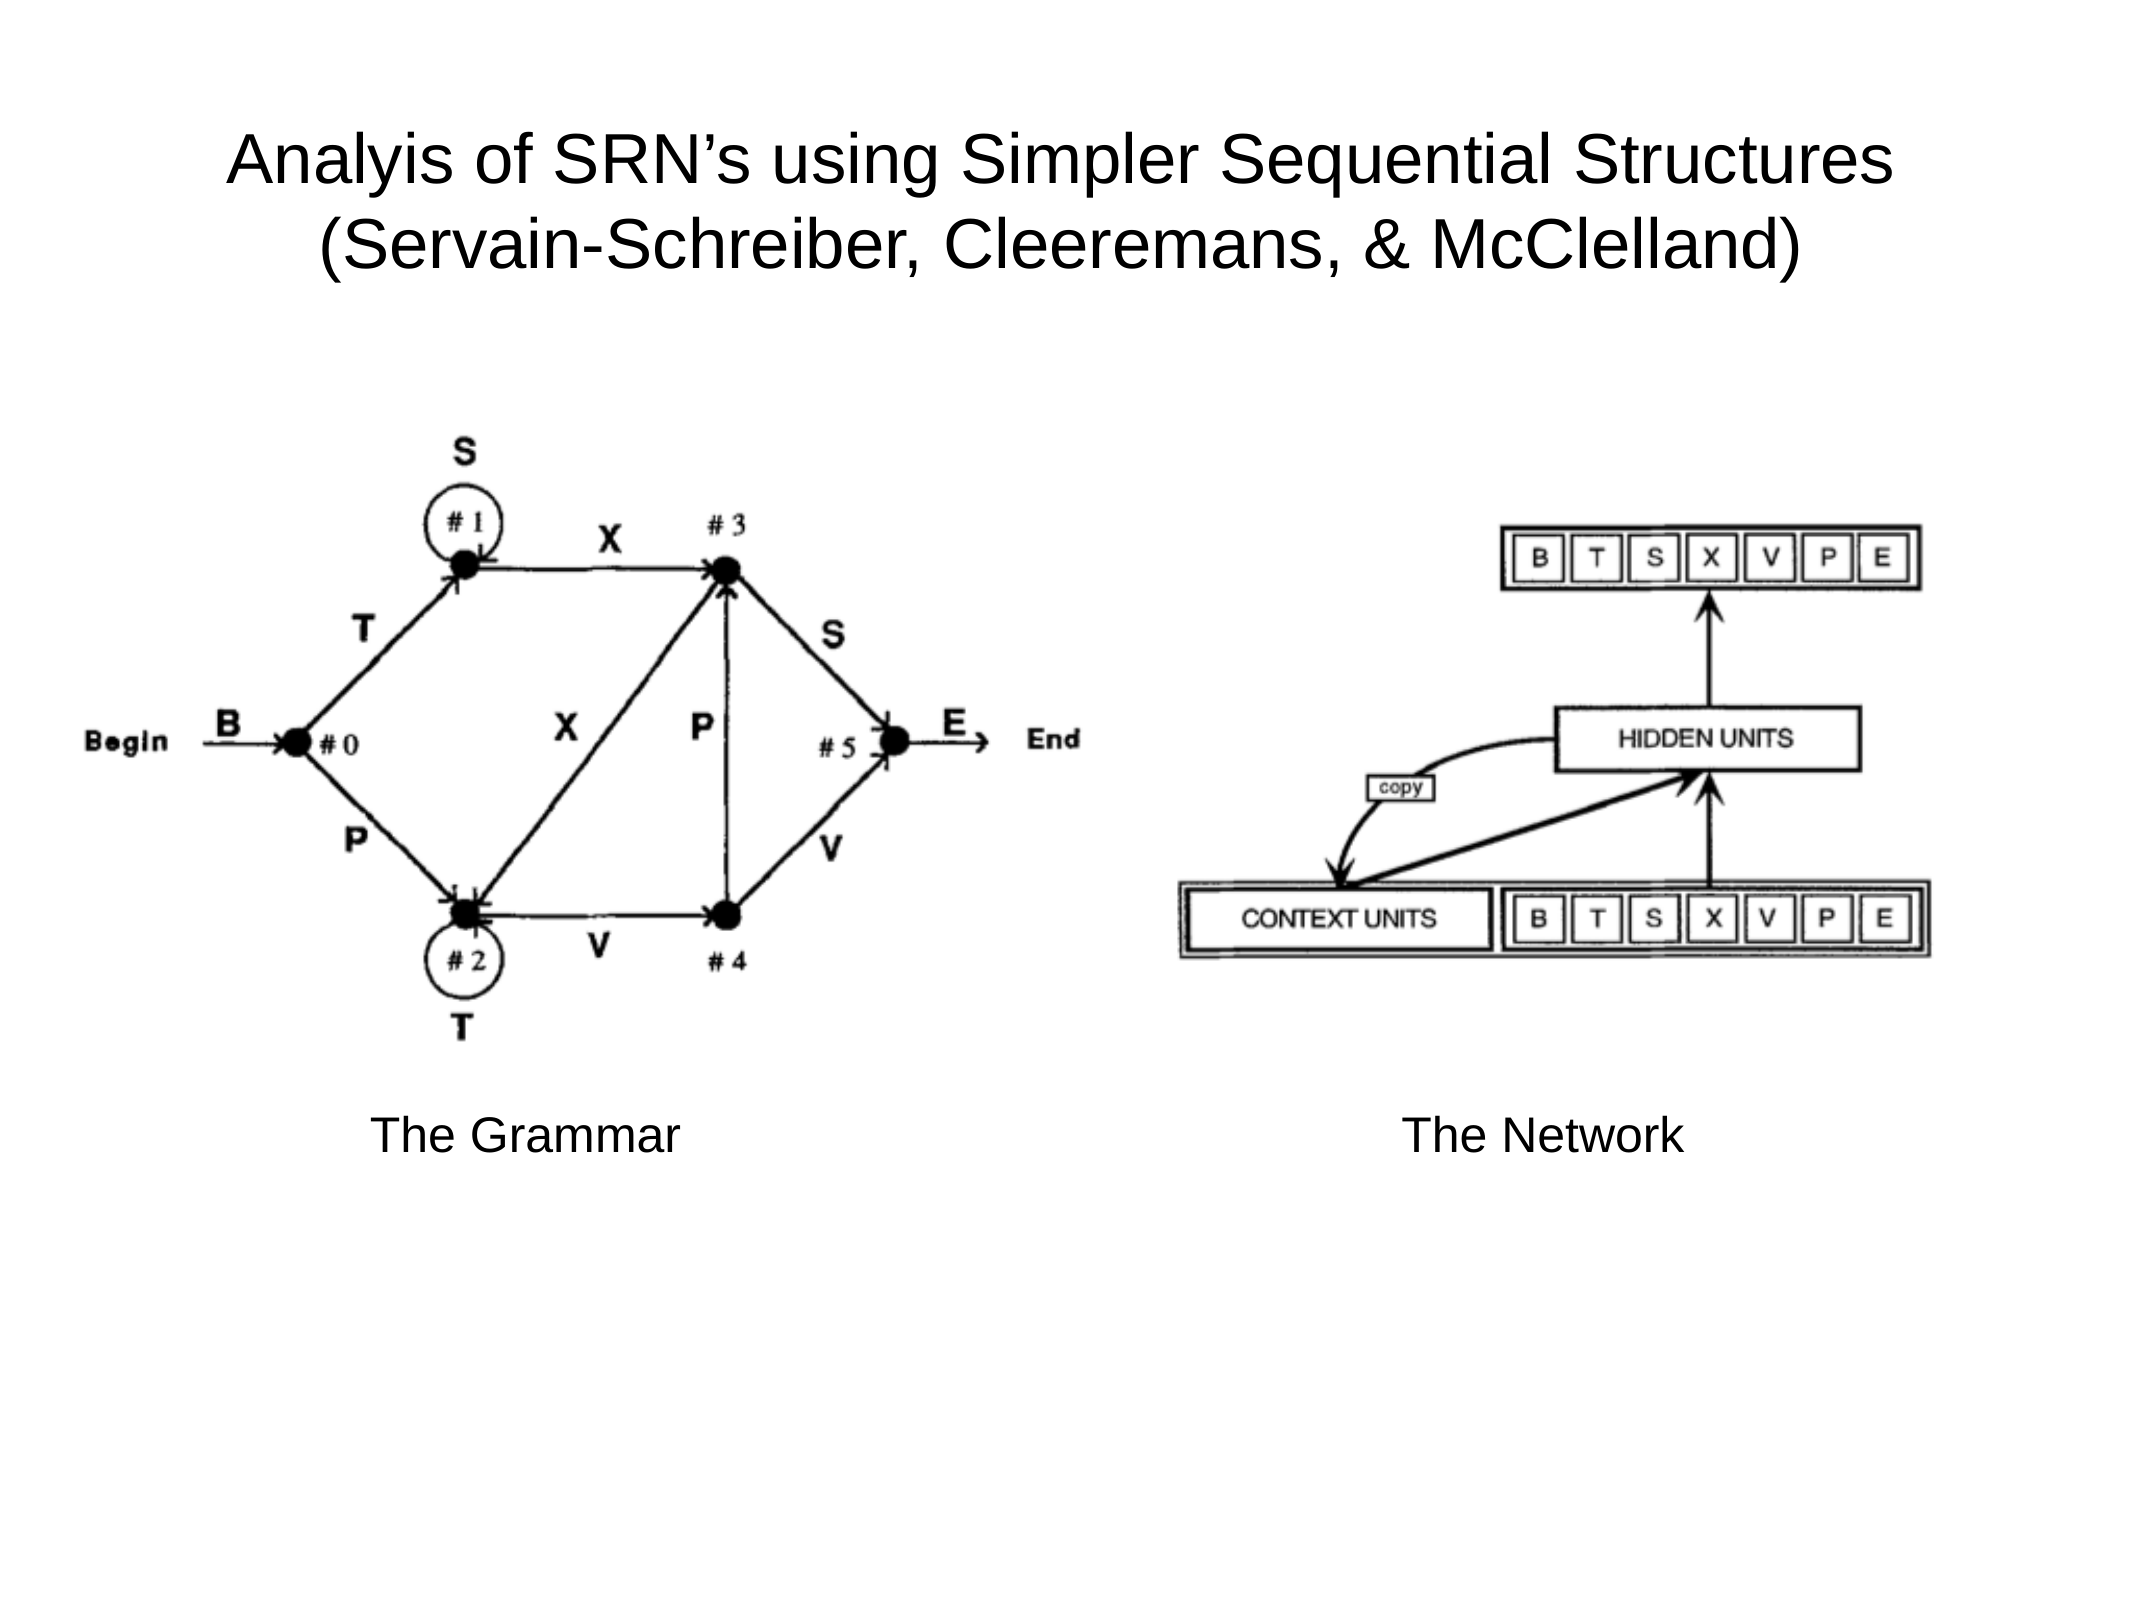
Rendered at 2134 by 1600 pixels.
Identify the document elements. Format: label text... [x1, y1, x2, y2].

title Analyis of SRN’s using Simpler Sequential Structures (Servain-Schreiber, Cleeremans, & McClelland) [106, 21, 2028, 374]
picture [41, 399, 1990, 1078]
text_box The Network [1391, 1102, 1695, 1163]
text_box The Grammar [360, 1102, 692, 1163]
